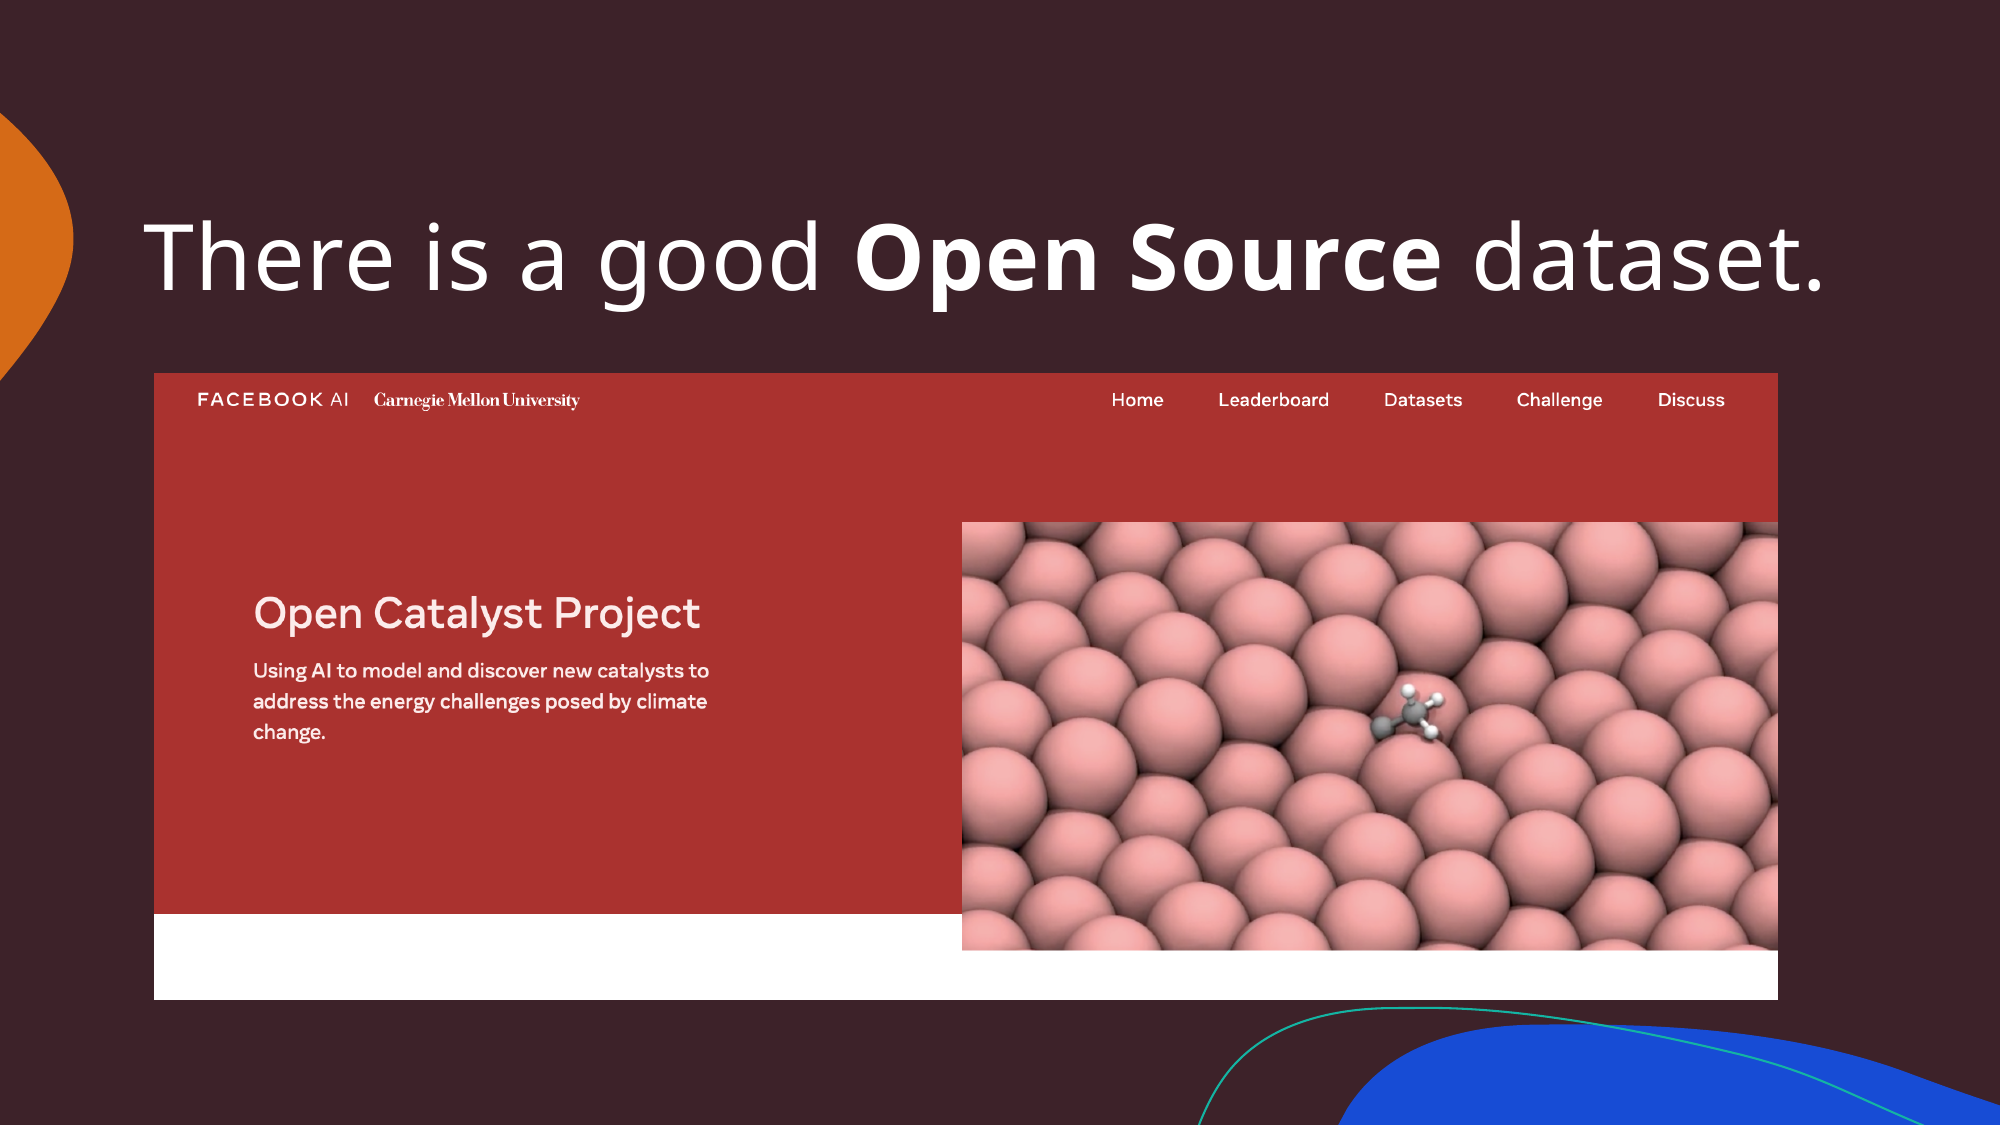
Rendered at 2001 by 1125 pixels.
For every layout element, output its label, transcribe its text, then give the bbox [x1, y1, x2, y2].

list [154, 373, 1778, 1000]
title There is a good Open Source dataset. [125, 125, 1875, 375]
